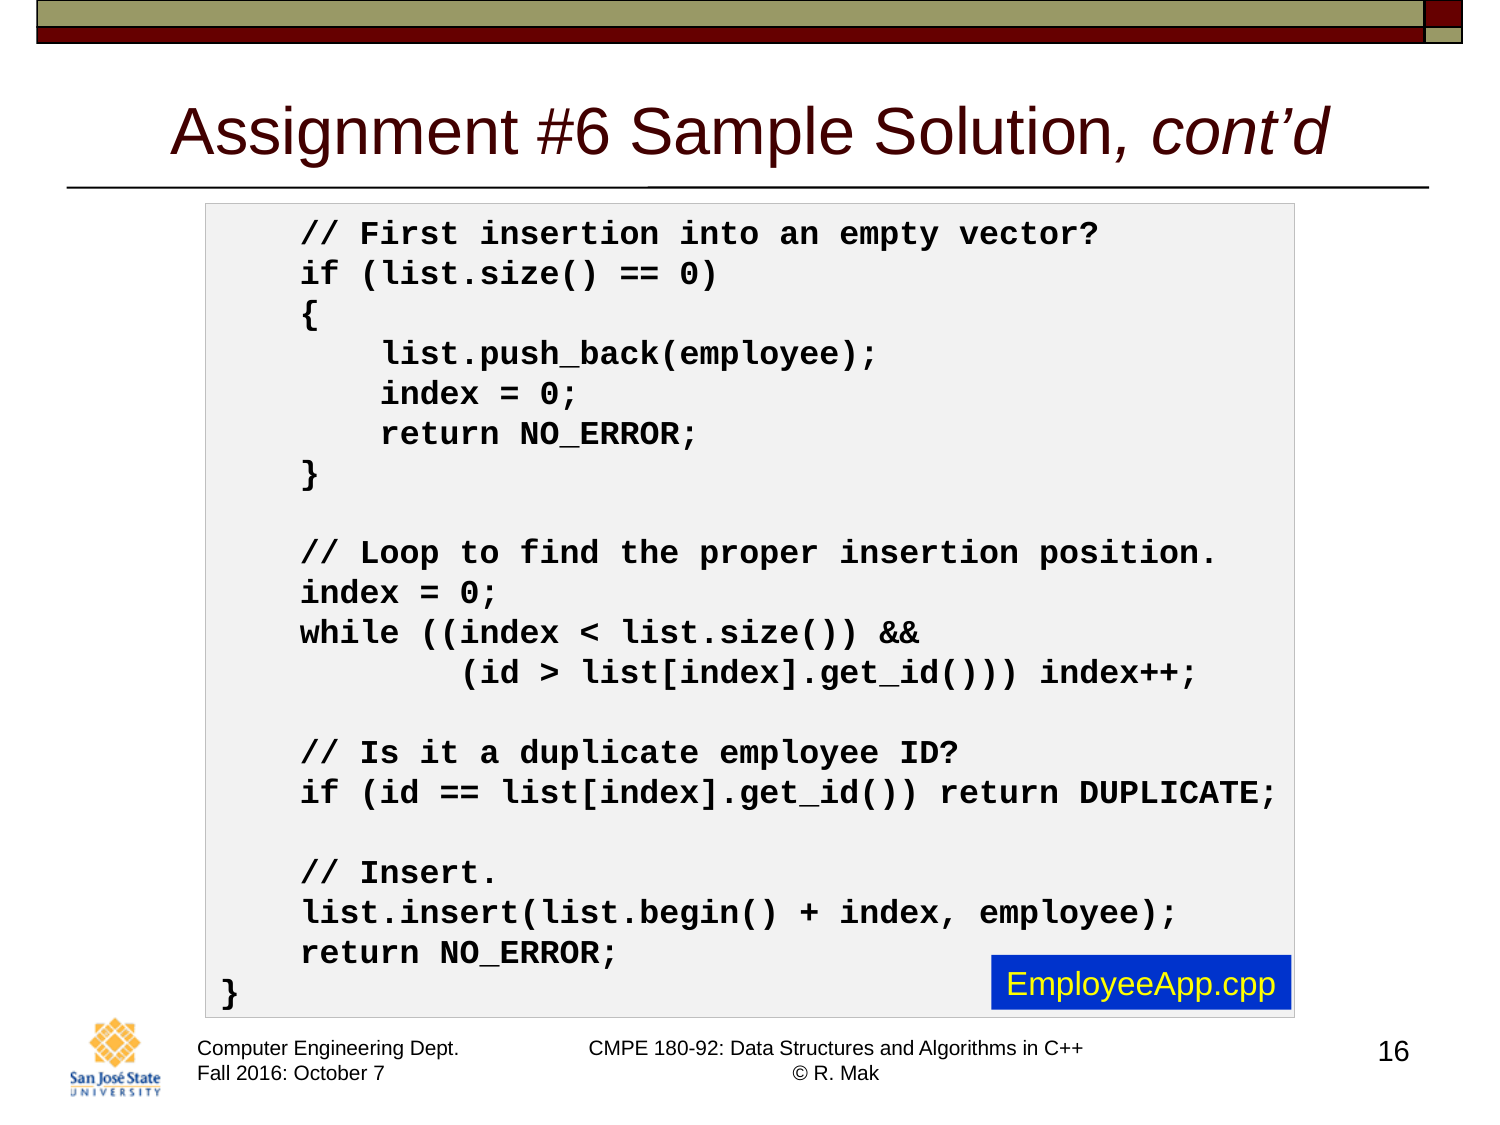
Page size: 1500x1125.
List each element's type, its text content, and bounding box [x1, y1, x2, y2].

title Assignment #6 Sample Solution, cont’d [75, 67, 1425, 175]
text_box // First insertion into an empty vector? if (list.size() == 0) { list.push_back(employee); index = 0; return NO_ERROR; } // Loop to find the proper insertion position. index = 0; while ((index < list.size()) && (id > list[index].get_id())) index++; // Is it a duplicate employee ID? if (id == list[index].get_id()) return DUPLICATE; // Insert. list.insert(list.begin() + index, employee); return NO_ERROR; } [205, 203, 1295, 1018]
slide_number 16 [1112, 1025, 1425, 1100]
text_box EmployeeApp.cpp [991, 954, 1292, 1010]
picture [60, 1012, 166, 1112]
